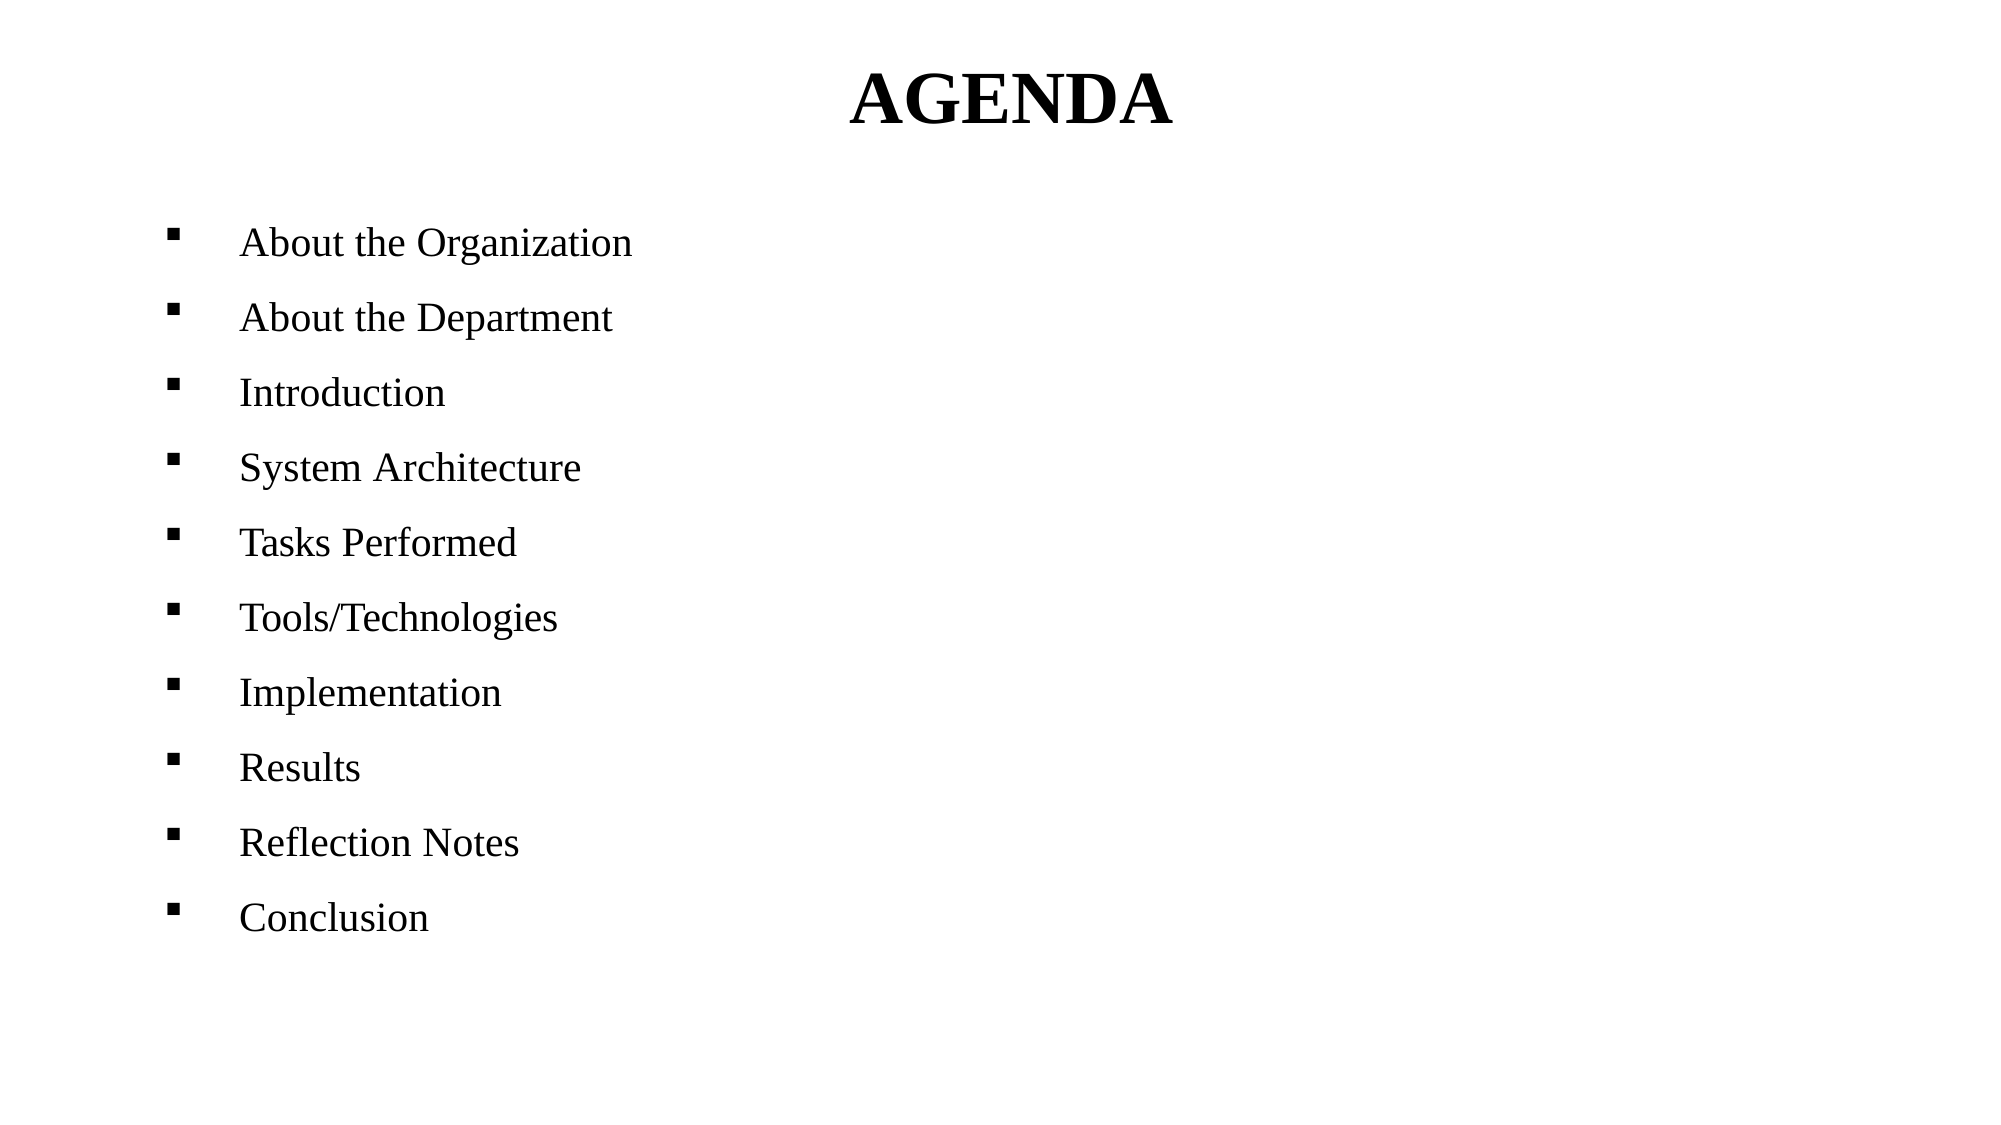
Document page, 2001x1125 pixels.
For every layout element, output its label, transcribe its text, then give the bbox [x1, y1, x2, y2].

text_box About the Organization About the Department Introduction System Architecture Tasks Performed Tools/Technologies Implementation Results Reflection Notes Conclusion [162, 187, 635, 941]
title AGENDA [847, 46, 1177, 237]
